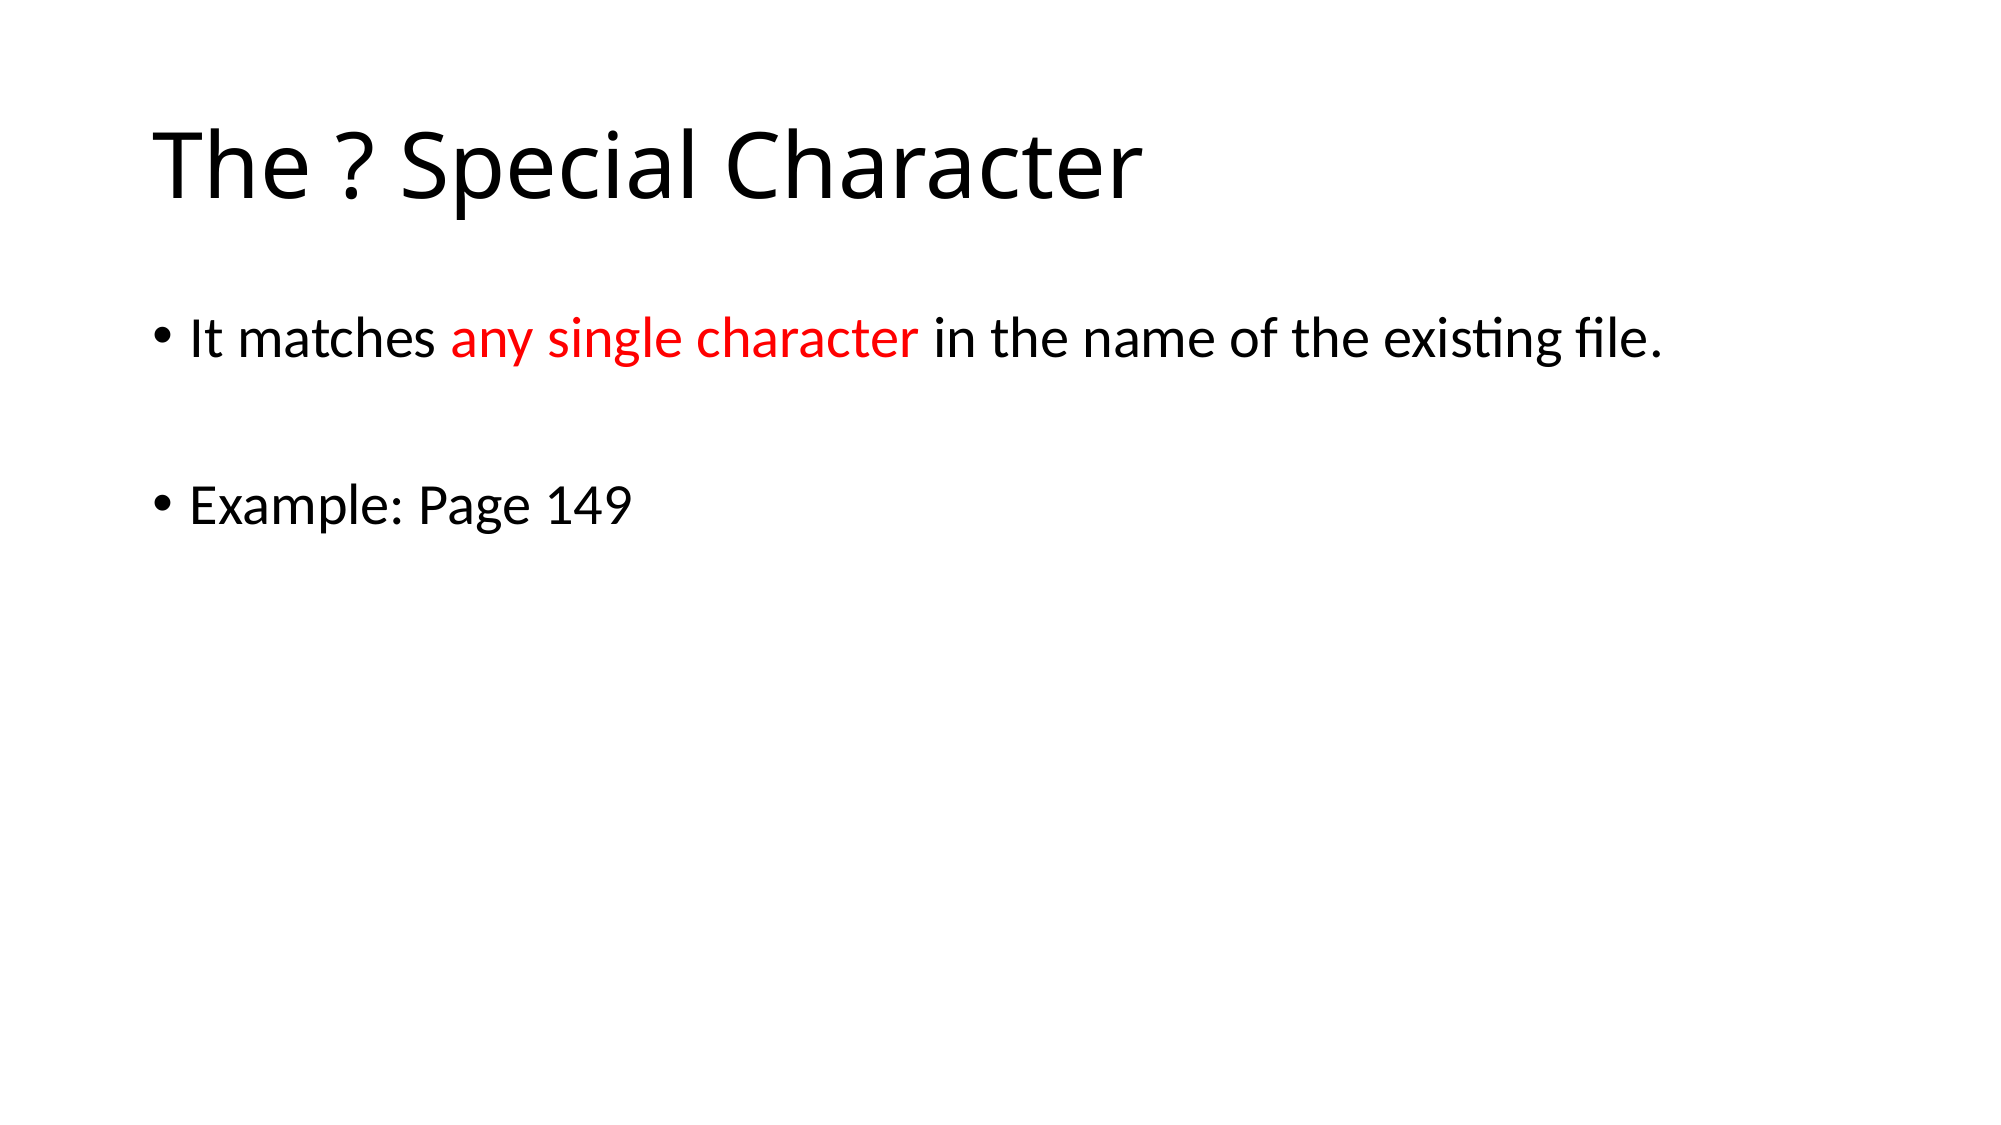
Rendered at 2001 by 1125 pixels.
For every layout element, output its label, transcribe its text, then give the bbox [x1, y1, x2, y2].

title The ? Special Character [137, 59, 1863, 278]
list It matches any single character in the name of the existing file. Example: Page 149 [137, 299, 1863, 1014]
